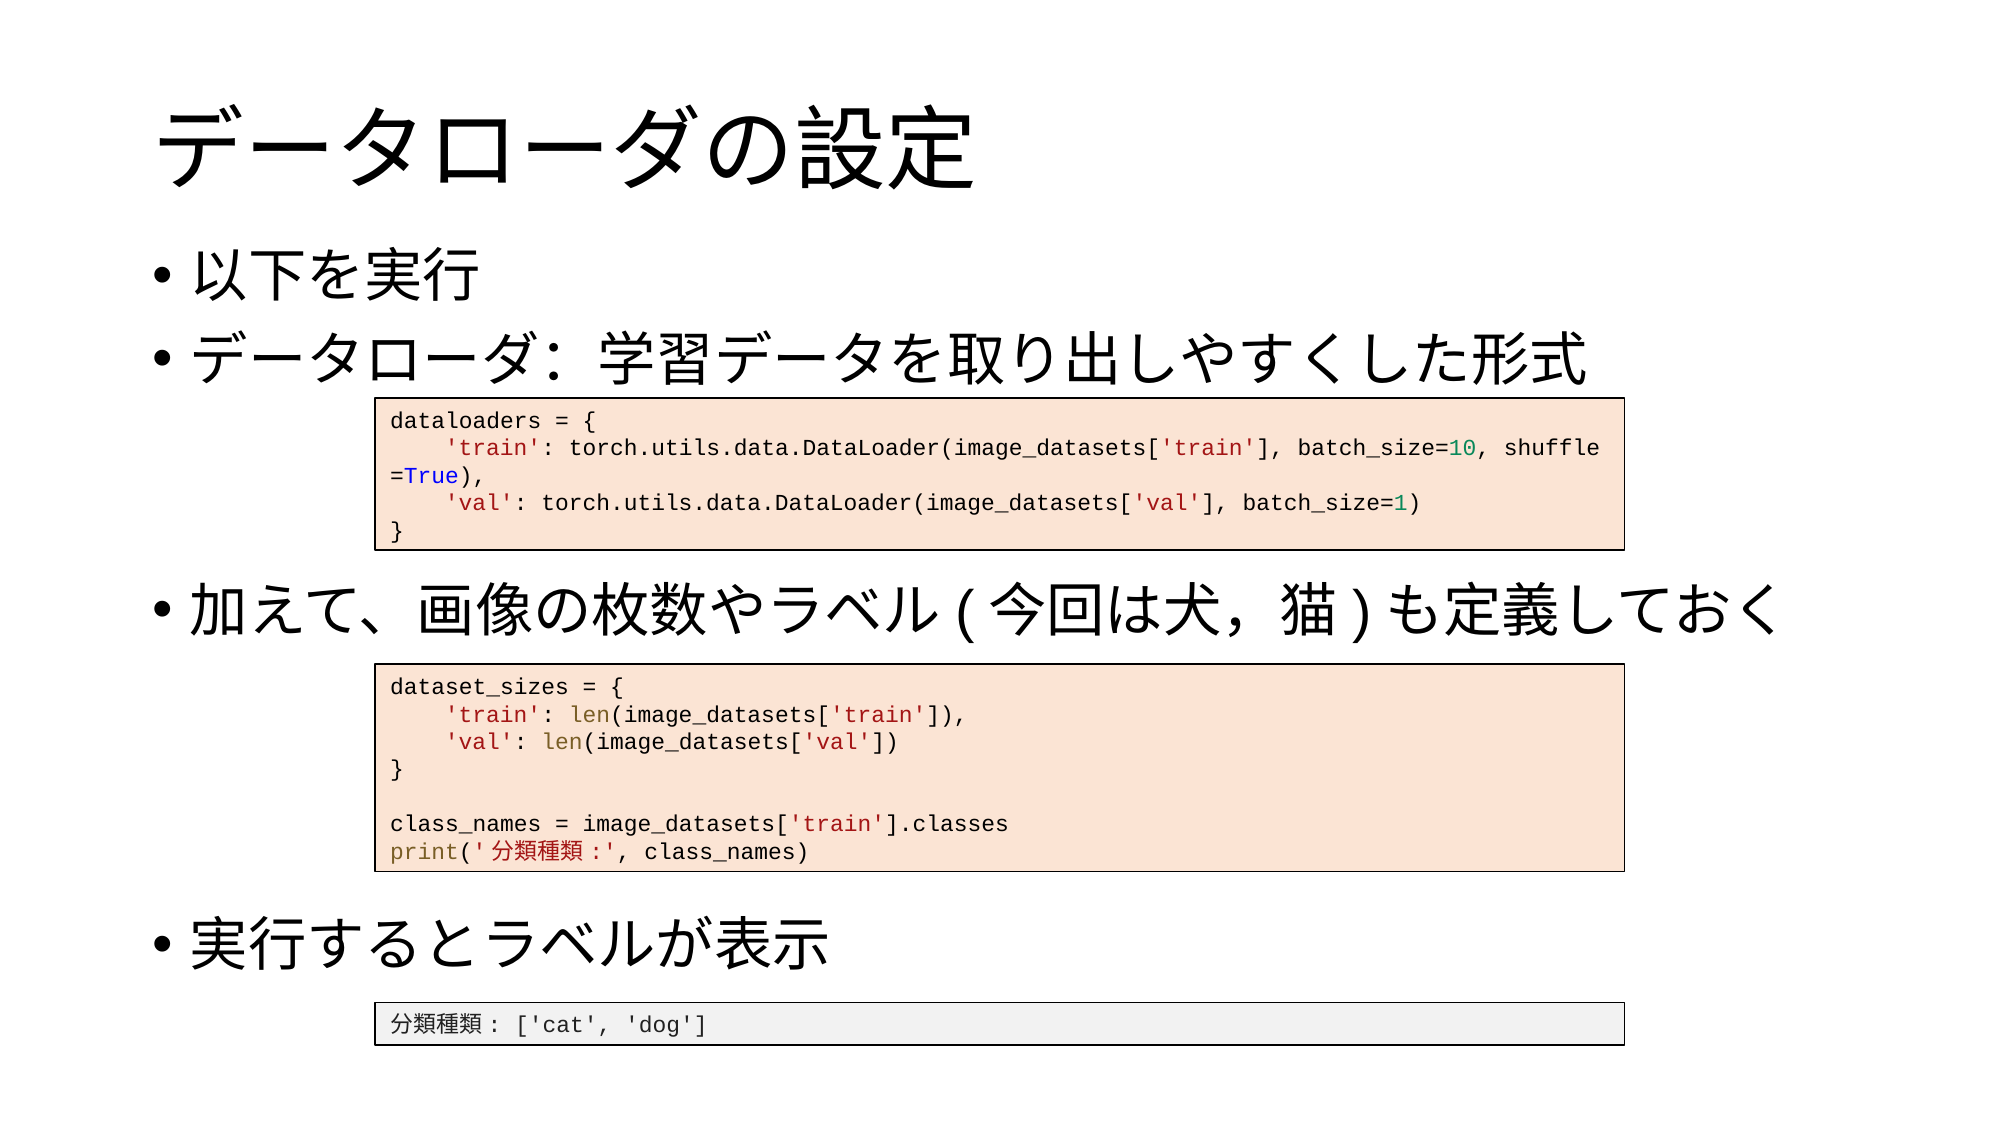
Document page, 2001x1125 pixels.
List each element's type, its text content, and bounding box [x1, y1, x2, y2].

title データローダの設定 [137, 92, 1863, 214]
list 以下を実行 データローダ：学習データを取り出しやすくした形式 加えて、画像の枚数やラベル(今回は犬，猫)も定義しておく 実行するとラベルが表示 [137, 238, 1863, 1018]
text_box 分類種類: ['cat', 'dog'] [375, 1002, 1625, 1045]
text_box dataset_sizes = { 'train': len(image_datasets['train']), 'val': len(image_datasets['val']) } class_names = image_datasets['train'].classes print('分類種類:', class_names) [375, 664, 1625, 872]
text_box dataloaders = { 'train': torch.utils.data.DataLoader(image_datasets['train'], batch_size=10, shuffle=True), 'val': torch.utils.data.DataLoader(image_datasets['val'], batch_size=1) } [375, 397, 1625, 551]
